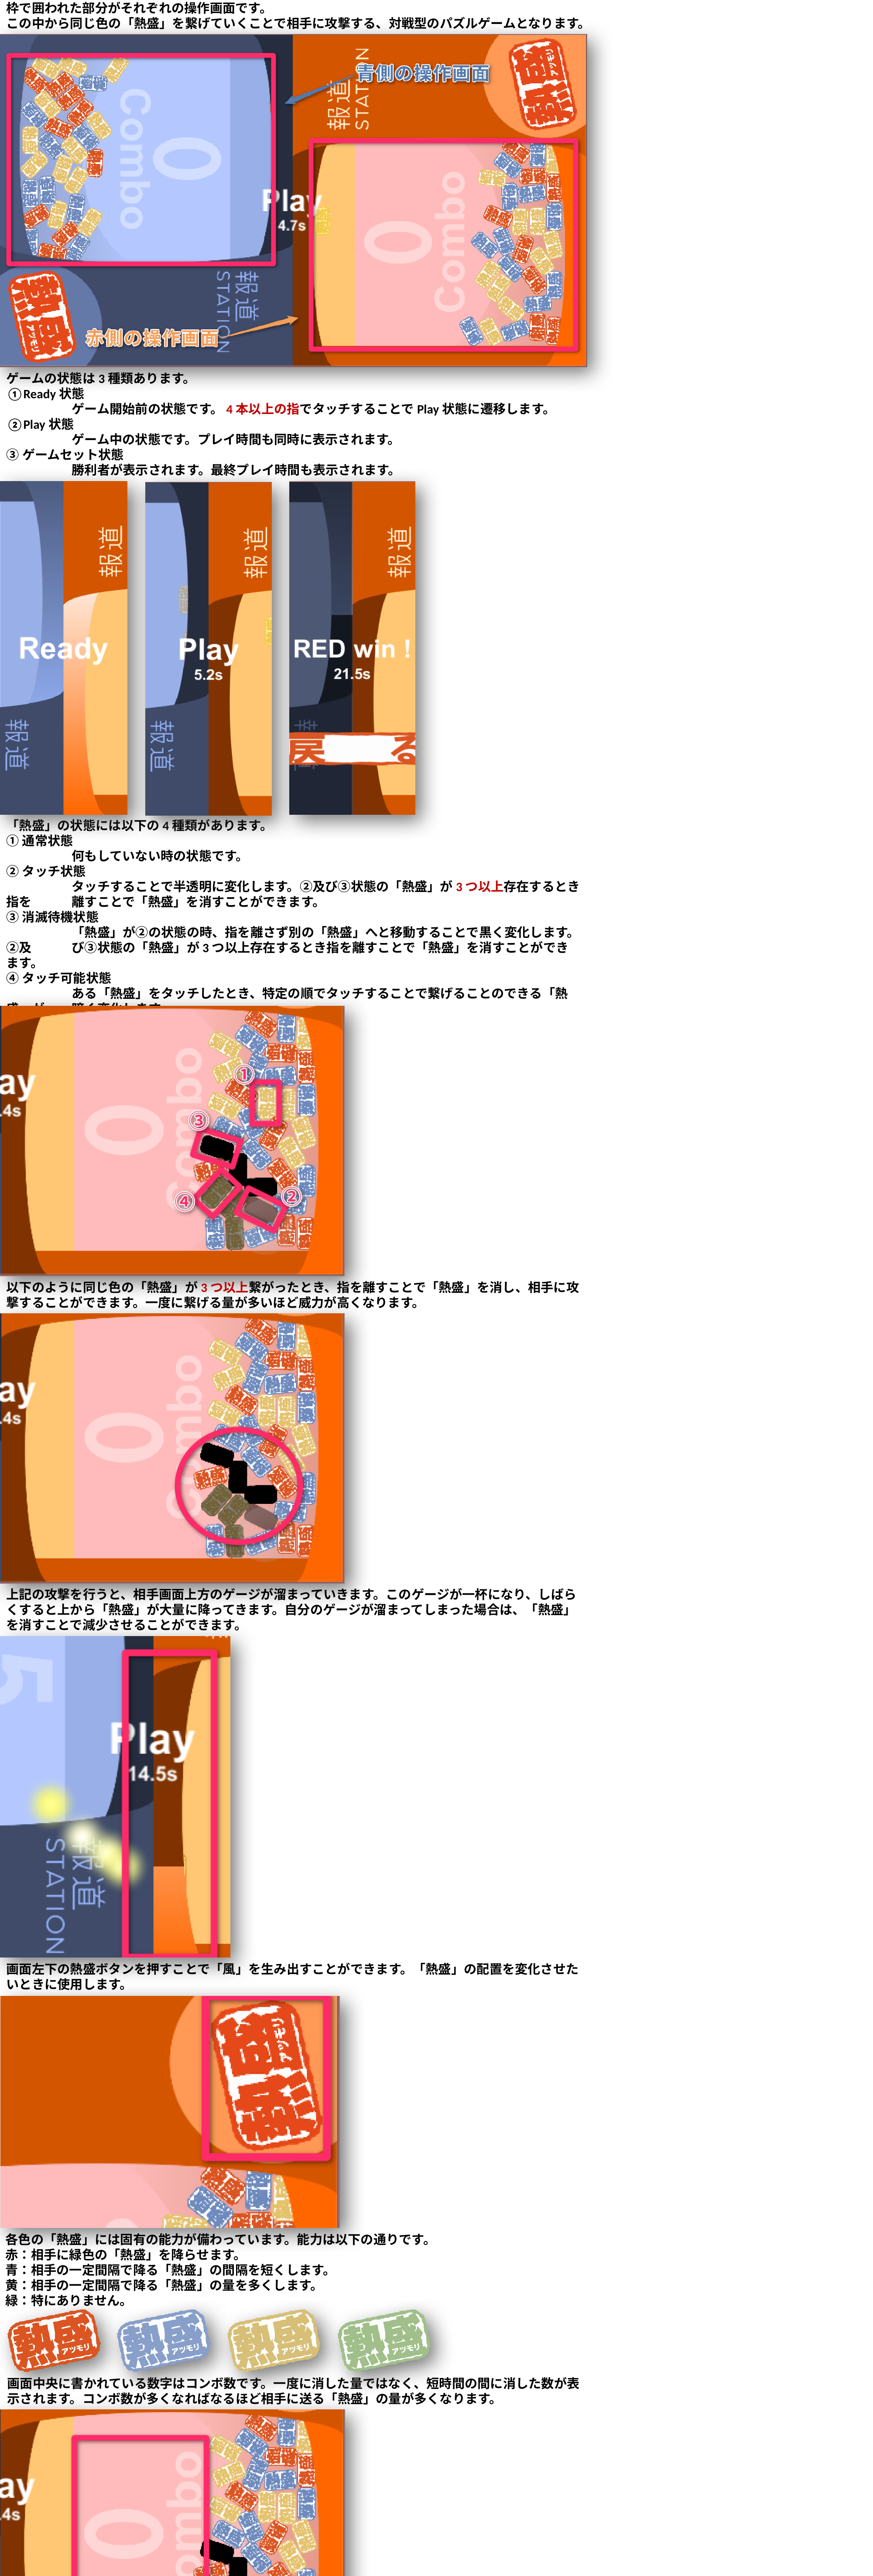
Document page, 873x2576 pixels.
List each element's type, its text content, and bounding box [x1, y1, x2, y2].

text_box 各色の「熱盛」には固有の能力が備わっています。能力は以下の通りです。 赤：相手に緑色の「熱盛」を降らせます。 青：相手の一定間隔で降る「熱盛」の間隔を短くします。 黄：相手の一定間隔で降る「熱盛」の量を多くします。 緑：特にありません。 [0, 2228, 587, 2311]
text_box ゲームの状態は3種類あります。 ①Ready状態 ゲーム開始前の状態です。4本以上の指でタッチすることでPlay状態に遷移します。 ②Play状態 ゲーム中の状態です。プレイ時間も同時に表示されます。 ③ゲームセット状態 勝利者が表示されます。最終プレイ時間も表示されます。 [0, 367, 588, 481]
picture [0, 2285, 328, 2395]
picture [0, 1006, 345, 1276]
text_box 上記の攻撃を行うと、相手画面上方のゲージが溜まっていきます。このゲージが一杯になり、しばらくすると上から「熱盛」が大量に降ってきます。自分のゲージが溜まってしまった場合は、「熱盛」を消すことで減少させることができます。 [0, 1583, 588, 1636]
picture [0, 481, 127, 815]
picture [0, 1313, 345, 1584]
picture [0, 1996, 340, 2228]
text_box 以下のように同じ色の「熱盛」が3つ以上繋がったとき、指を離すことで「熱盛」を消し、相手に攻撃することができます。一度に繋げる量が多いほど威力が高くなります。 [0, 1276, 588, 1313]
text_box 画面左下の熱盛ボタンを押すことで「風」を生み出すことができます。「熱盛」の配置を変化させたいときに使用します。 [0, 1958, 588, 1995]
text_box 枠で囲われた部分がそれぞれの操作画面です。 この中から同じ色の「熱盛」を繋げていくことで相手に攻撃する、対戦型のパズルゲームとなります。 [0, 0, 588, 34]
picture [289, 481, 415, 815]
picture [145, 482, 272, 816]
picture [0, 34, 587, 367]
picture [329, 2285, 438, 2395]
picture [0, 2409, 345, 2576]
text_box 「熱盛」の状態には以下の4種類があります。 ①通常状態 何もしていない時の状態です。 ②タッチ状態 タッチすることで半透明に変化します。②及び③状態の「熱盛」が3つ以上存在するとき指を 離すことで「熱盛」を消すことができます。 ③消滅待機状態 「熱盛」が②の状態の時、指を離さず別の「熱盛」へと移動することで黒く変化します。 ②及 び③状態の「熱盛」が3つ以上存在するとき指を離すことで「熱盛」を消すことができます。 ④タッチ可能状態 ある「熱盛」をタッチしたとき、特定の順でタッチすることで繋げることのできる「熱盛」が 暗く変化します。 [0, 814, 588, 1019]
picture [0, 1636, 230, 1958]
text_box 画面中央に書かれている数字はコンボ数です。一度に消した量ではなく、短時間の間に消した数が表示されます。コンボ数が多くなればなるほど相手に送る「熱盛」の量が多くなります。 [452, 2372, 589, 2409]
